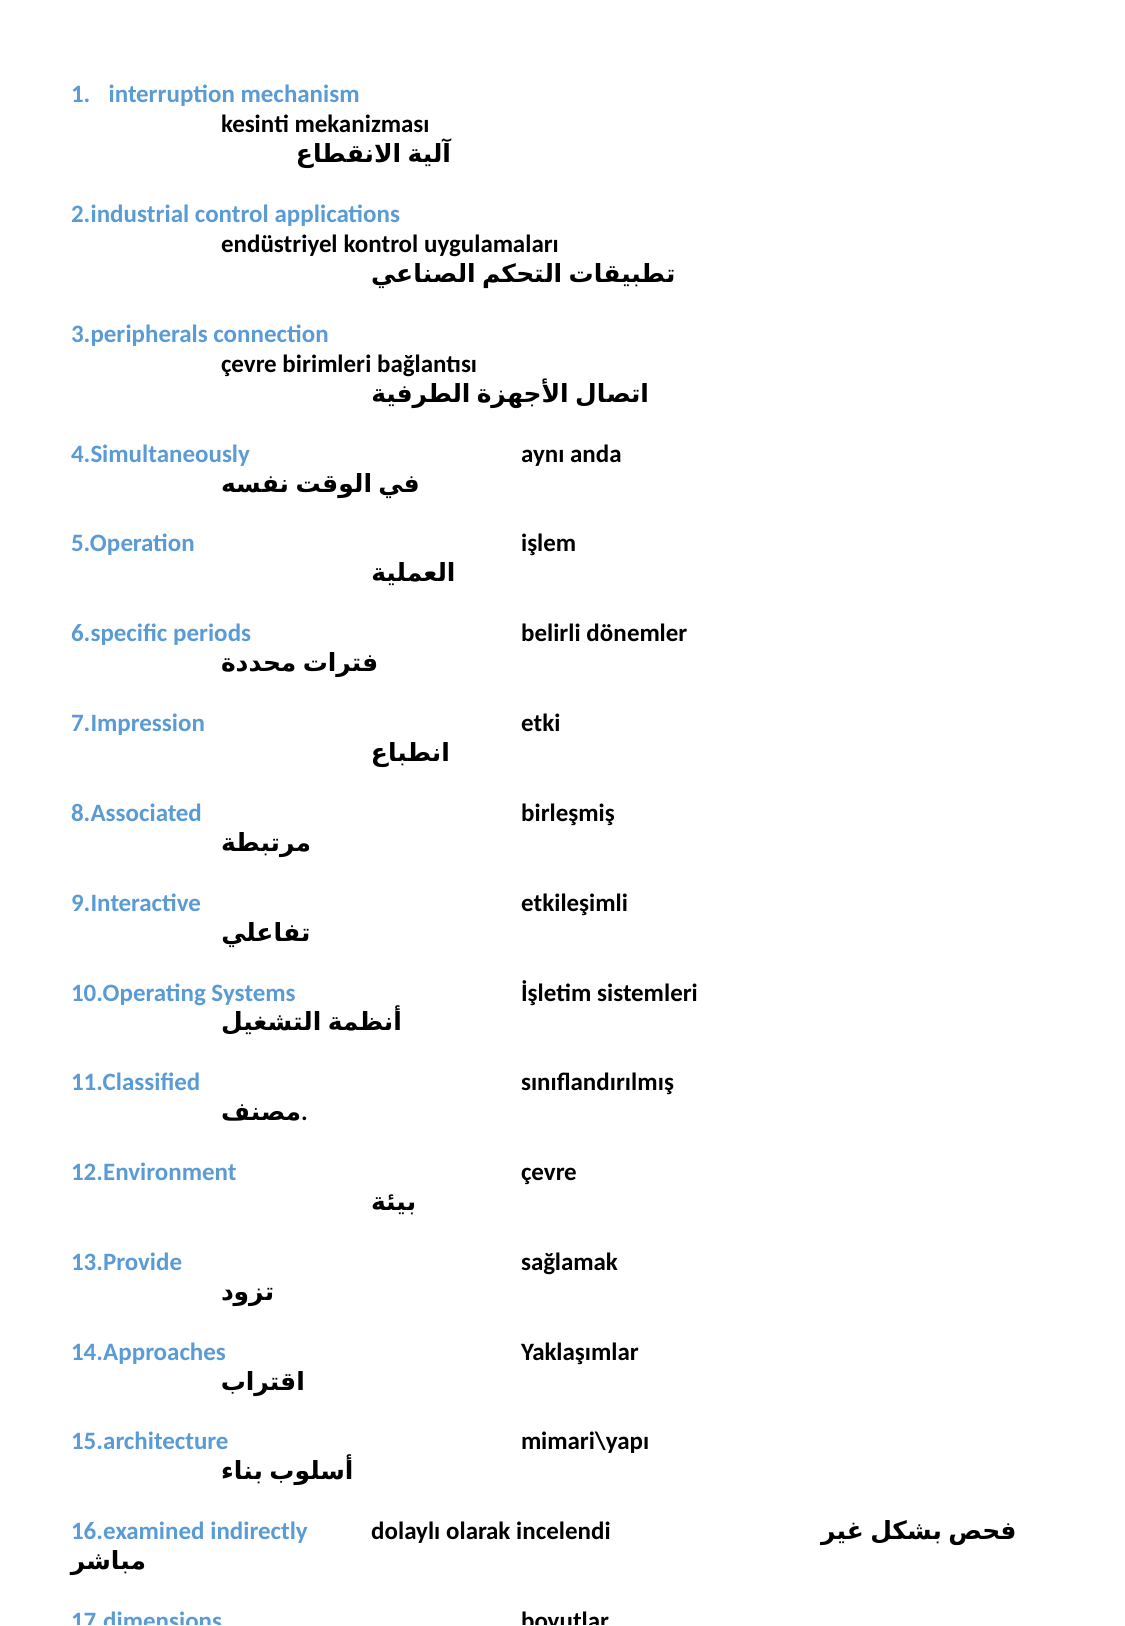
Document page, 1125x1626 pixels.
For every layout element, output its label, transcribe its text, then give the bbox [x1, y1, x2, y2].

text_box interruption mechanism kesinti mekanizması آلية الانقطاع 2.industrial control applications endüstriyel kontrol uygulamaları تطبيقات التحكم الصناعي 3.peripherals connection çevre birimleri bağlantısı اتصال الأجهزة الطرفية 4.Simultaneously aynı anda في الوقت نفسه 5.Operation işlem العملية 6.specific periods belirli dönemler فترات محددة 7.Impression etki انطباع 8.Associated birleşmiş مرتبطة 9.Interactive etkileşimli تفاعلي 10.Operating Systems İşletim sistemleri أنظمة التشغيل 11.Classified sınıflandırılmış مصنف. 12.Environment çevre بيئة 13.Provide sağlamak تزود 14.Approaches Yaklaşımlar اقتراب 15.architecture mimari\yapı أسلوب بناء 16.examined indirectly dolaylı olarak incelendi فحص بشكل غير مباشر 17.dimensions boyutlar أبعاد 18.Conflict anlaşmazlık نزاع 19.Intersect kesişmek تتقاطع 20.Resources kaynaklar مصادر [56, 70, 1040, 1625]
